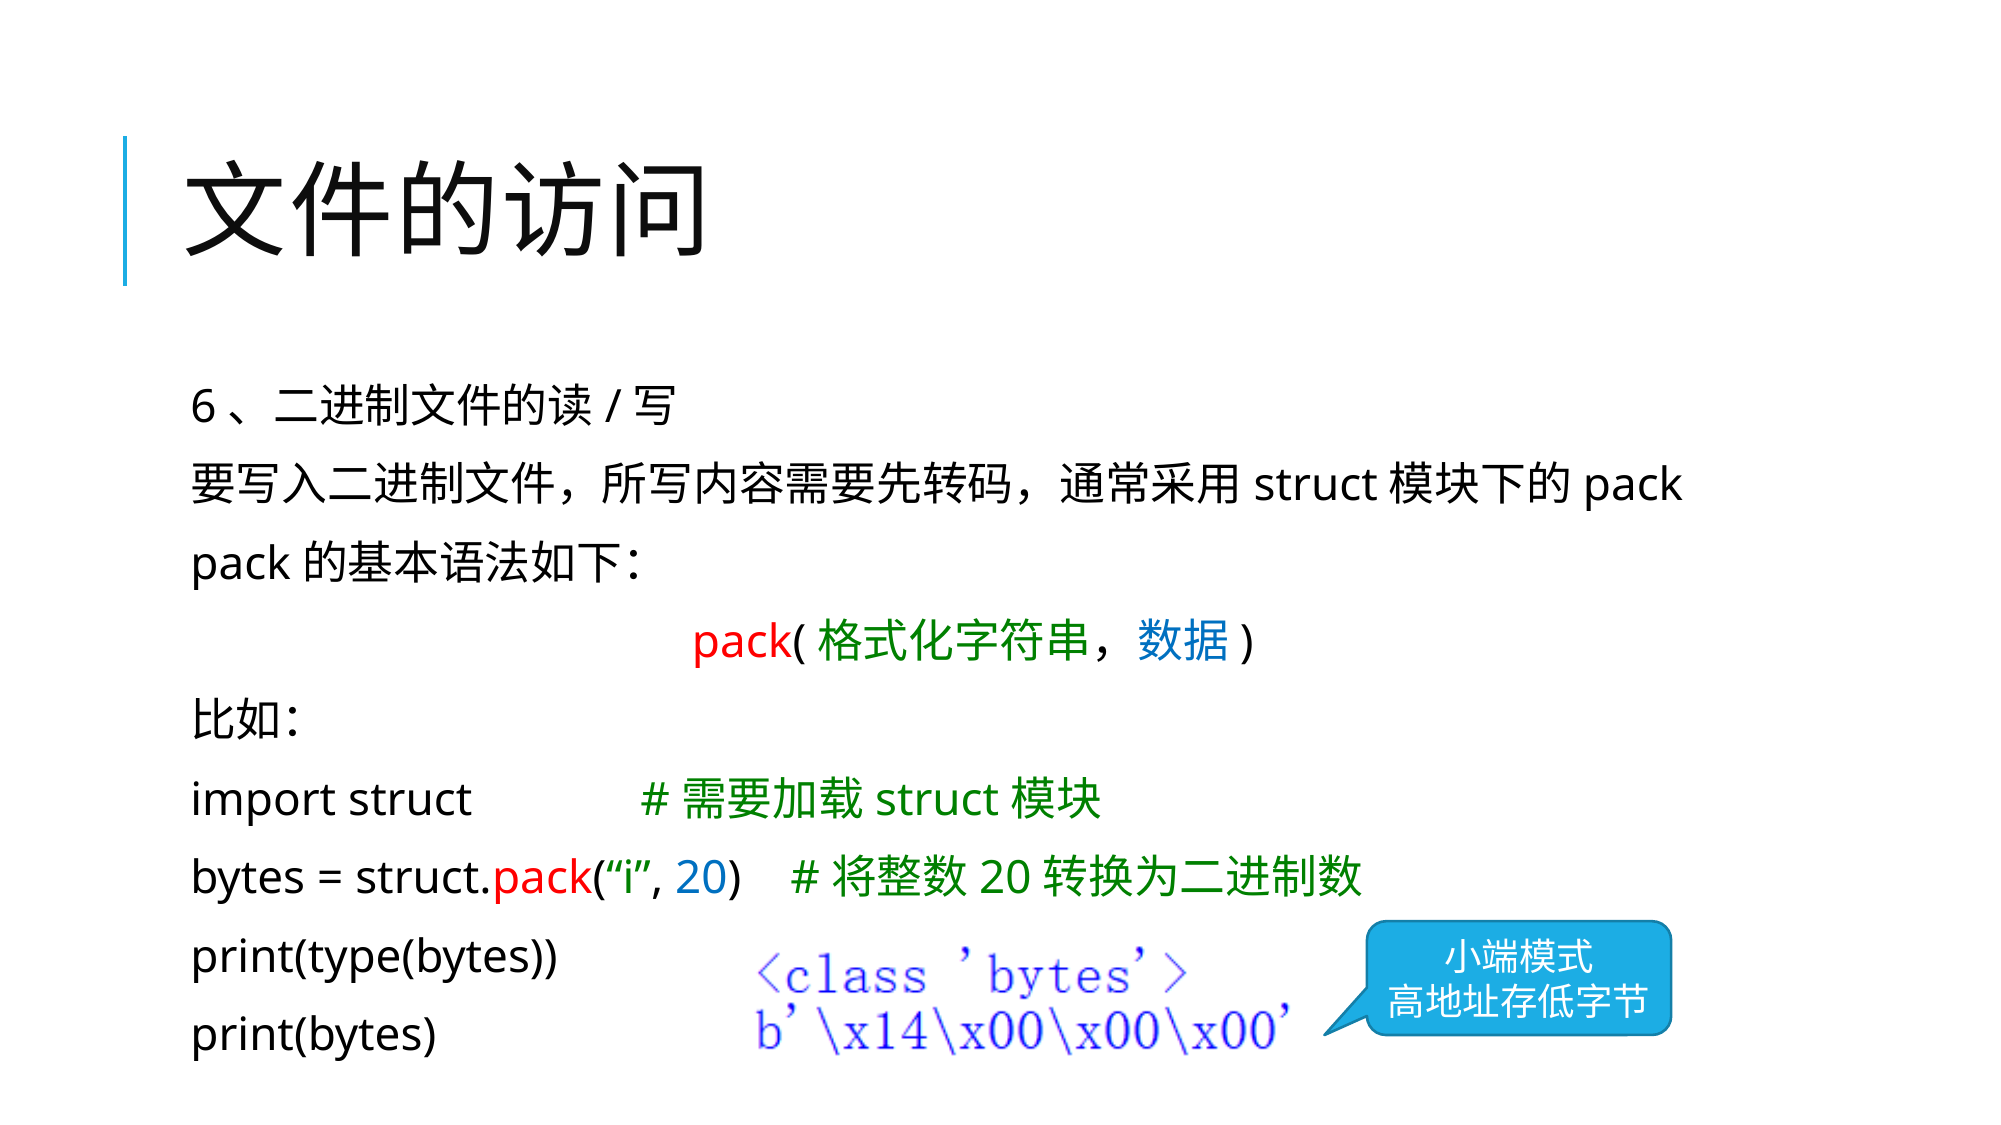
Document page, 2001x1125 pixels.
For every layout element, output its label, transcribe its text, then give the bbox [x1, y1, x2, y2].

title 文件的访问 [168, 96, 1763, 342]
text_box 小端模式 高地址存低字节 [1323, 919, 1673, 1037]
list 6、二进制文件的读/写 要写入二进制文件，所写内容需要先转码，通常采用struct模块下的pack pack的基本语法如下： pack(格式化字符串，数据) 比如： import struct #需要加载struct模块 bytes = struct.pack(“i”, 20) #将整数20转换为二进制数 print(type(bytes)) print(bytes) [168, 375, 1763, 1035]
picture [751, 939, 1313, 1069]
